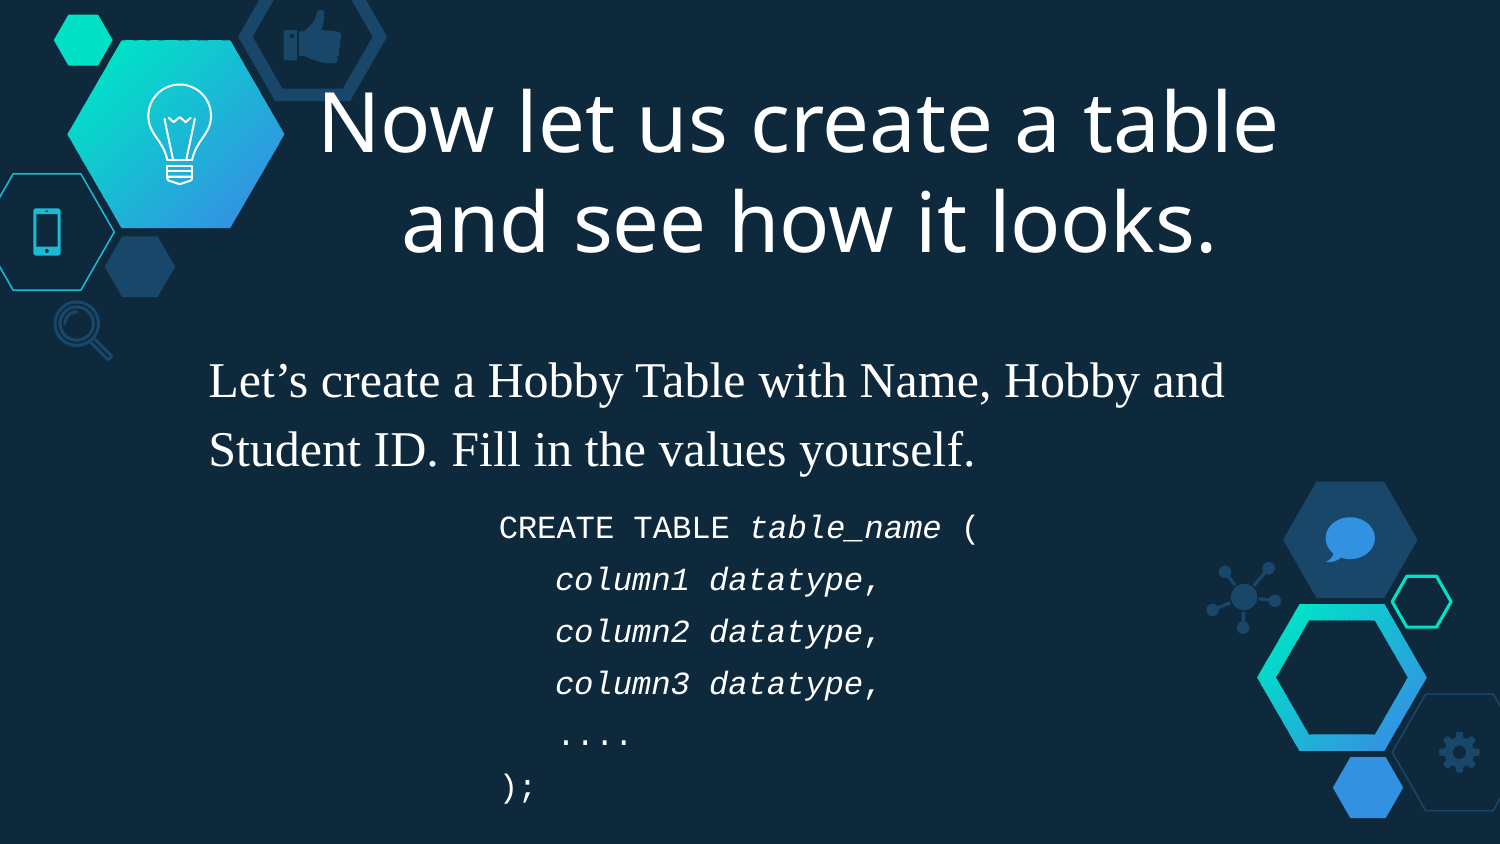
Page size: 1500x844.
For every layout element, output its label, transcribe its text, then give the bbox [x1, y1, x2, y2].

text_box CREATE TABLE table_name ( column1 datatype, column2 datatype, column3 datatype, .... ); [483, 484, 1137, 826]
title Now let us create a table and see how it looks. [193, 73, 1427, 285]
text_box Let’s create a Hobby Table with Name, Hobby and Student ID. Fill in the values yourself. [193, 236, 1403, 579]
